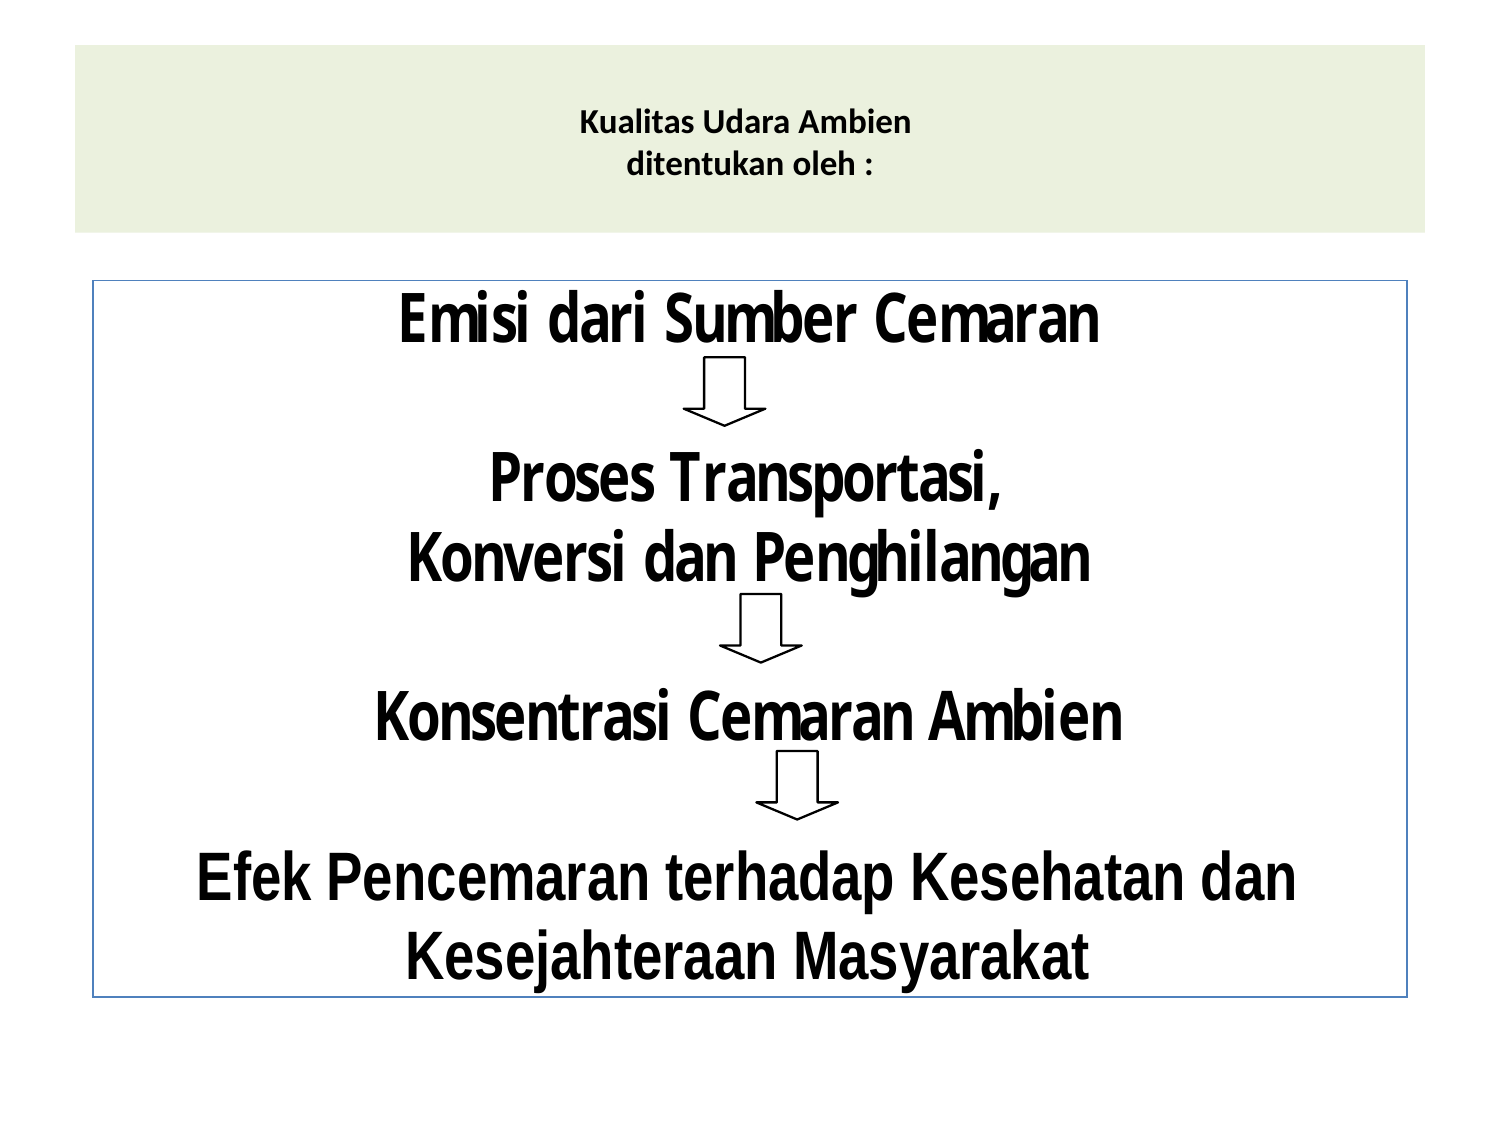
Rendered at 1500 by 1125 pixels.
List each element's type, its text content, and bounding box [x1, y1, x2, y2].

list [93, 280, 1407, 997]
title Kualitas Udara Ambien ditentukan oleh : [75, 45, 1425, 233]
